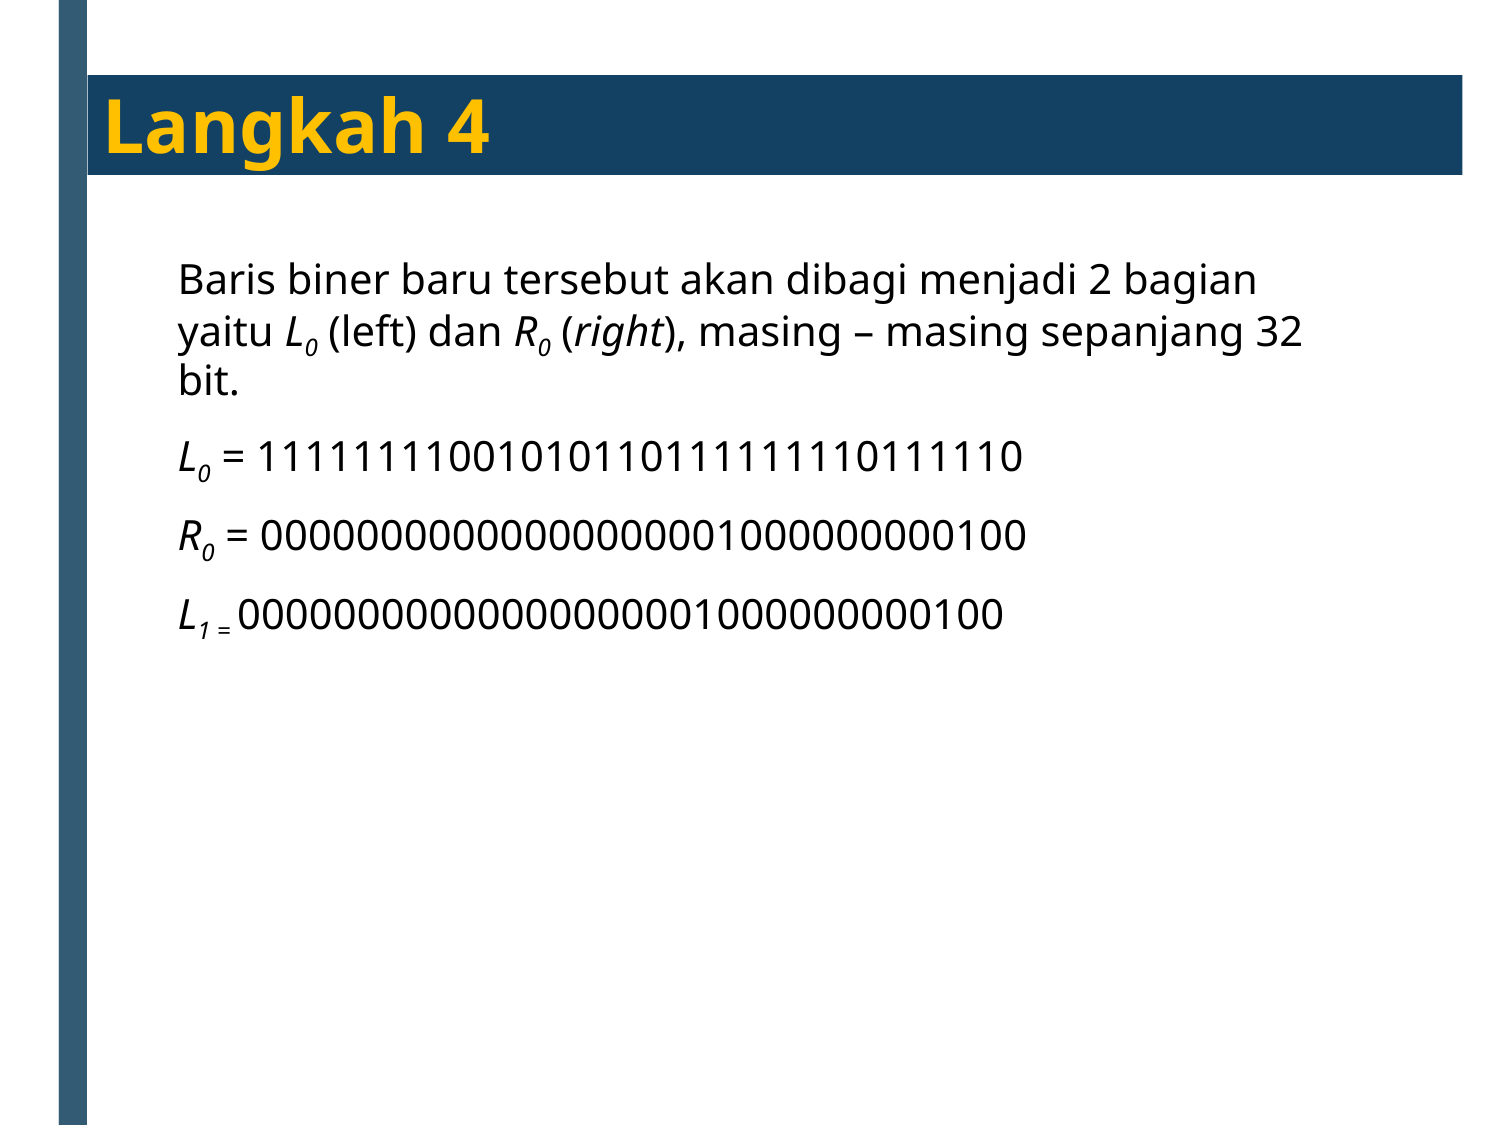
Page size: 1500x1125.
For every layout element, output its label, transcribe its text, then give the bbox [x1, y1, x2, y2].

text_box Langkah 4 [87, 75, 1463, 175]
list Baris biner baru tersebut akan dibagi menjadi 2 bagian yaitu L0 (left) dan R­0 (right), masing – masing sepanjang 32 bit. L0 = 11111111001010110111111110111110 R­0 = 00000000000000000001000000000100 L1 = 00000000000000000001000000000100 [162, 249, 1344, 838]
